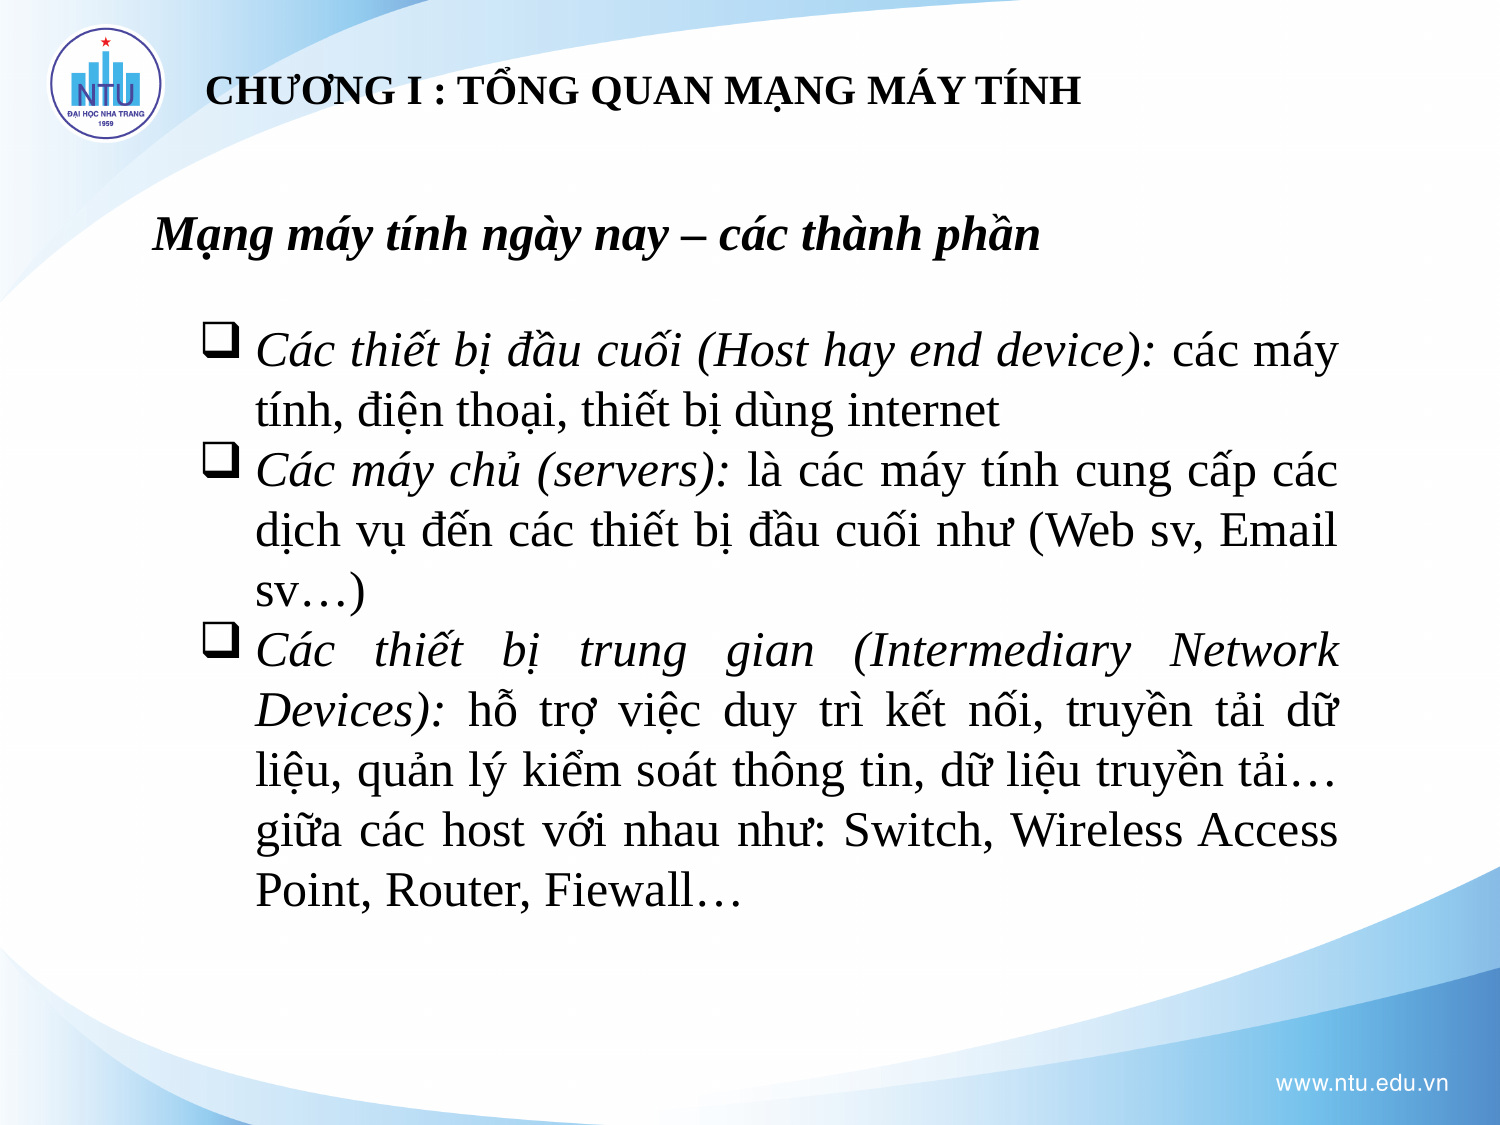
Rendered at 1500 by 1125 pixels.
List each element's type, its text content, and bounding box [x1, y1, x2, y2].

text_box Mạng máy tính ngày nay – các thành phần [137, 193, 1150, 269]
picture [0, 0, 1500, 1125]
title CHƯƠNG I : TỔNG QUAN MẠNG MÁY TÍNH [187, 37, 1100, 138]
text_box Các thiết bị đầu cuối (Host hay end device): các máy tính, điện thoại, thiết bị dùng internet Các máy chủ (servers): là các máy tính cung cấp các dịch vụ đến các thiết bị đầu cuối như (Web sv, Email sv…) Các thiết bị trung gian (Intermediary Network Devices): hỗ trợ việc duy trì kết nối, truyền tải dữ liệu, quản lý kiểm soát thông tin, dữ liệu truyền tải… giữa các host với nhau như: Switch, Wireless Access Point, Router, Fiewall… [183, 309, 1355, 925]
